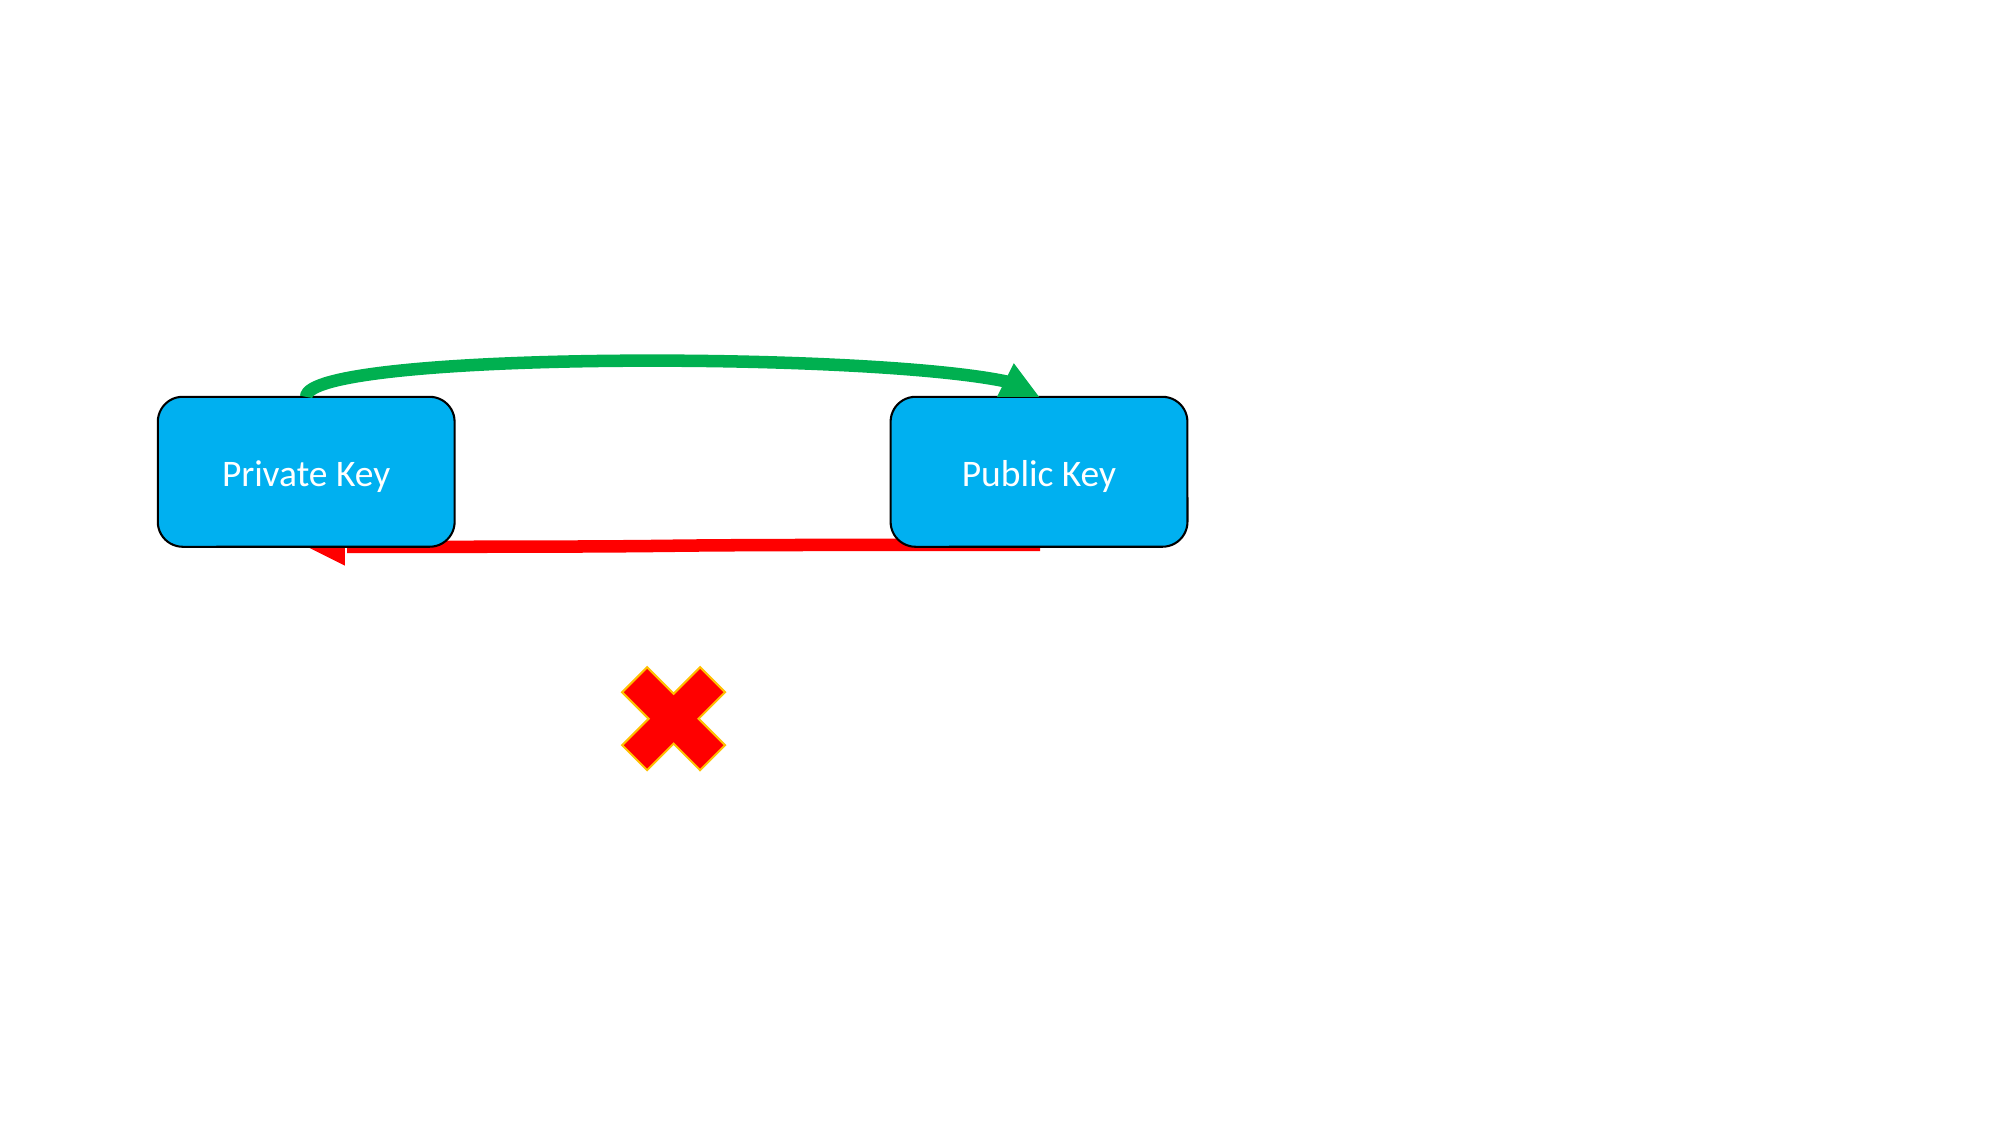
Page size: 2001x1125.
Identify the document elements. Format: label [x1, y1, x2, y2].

text_box [157, 395, 1188, 794]
